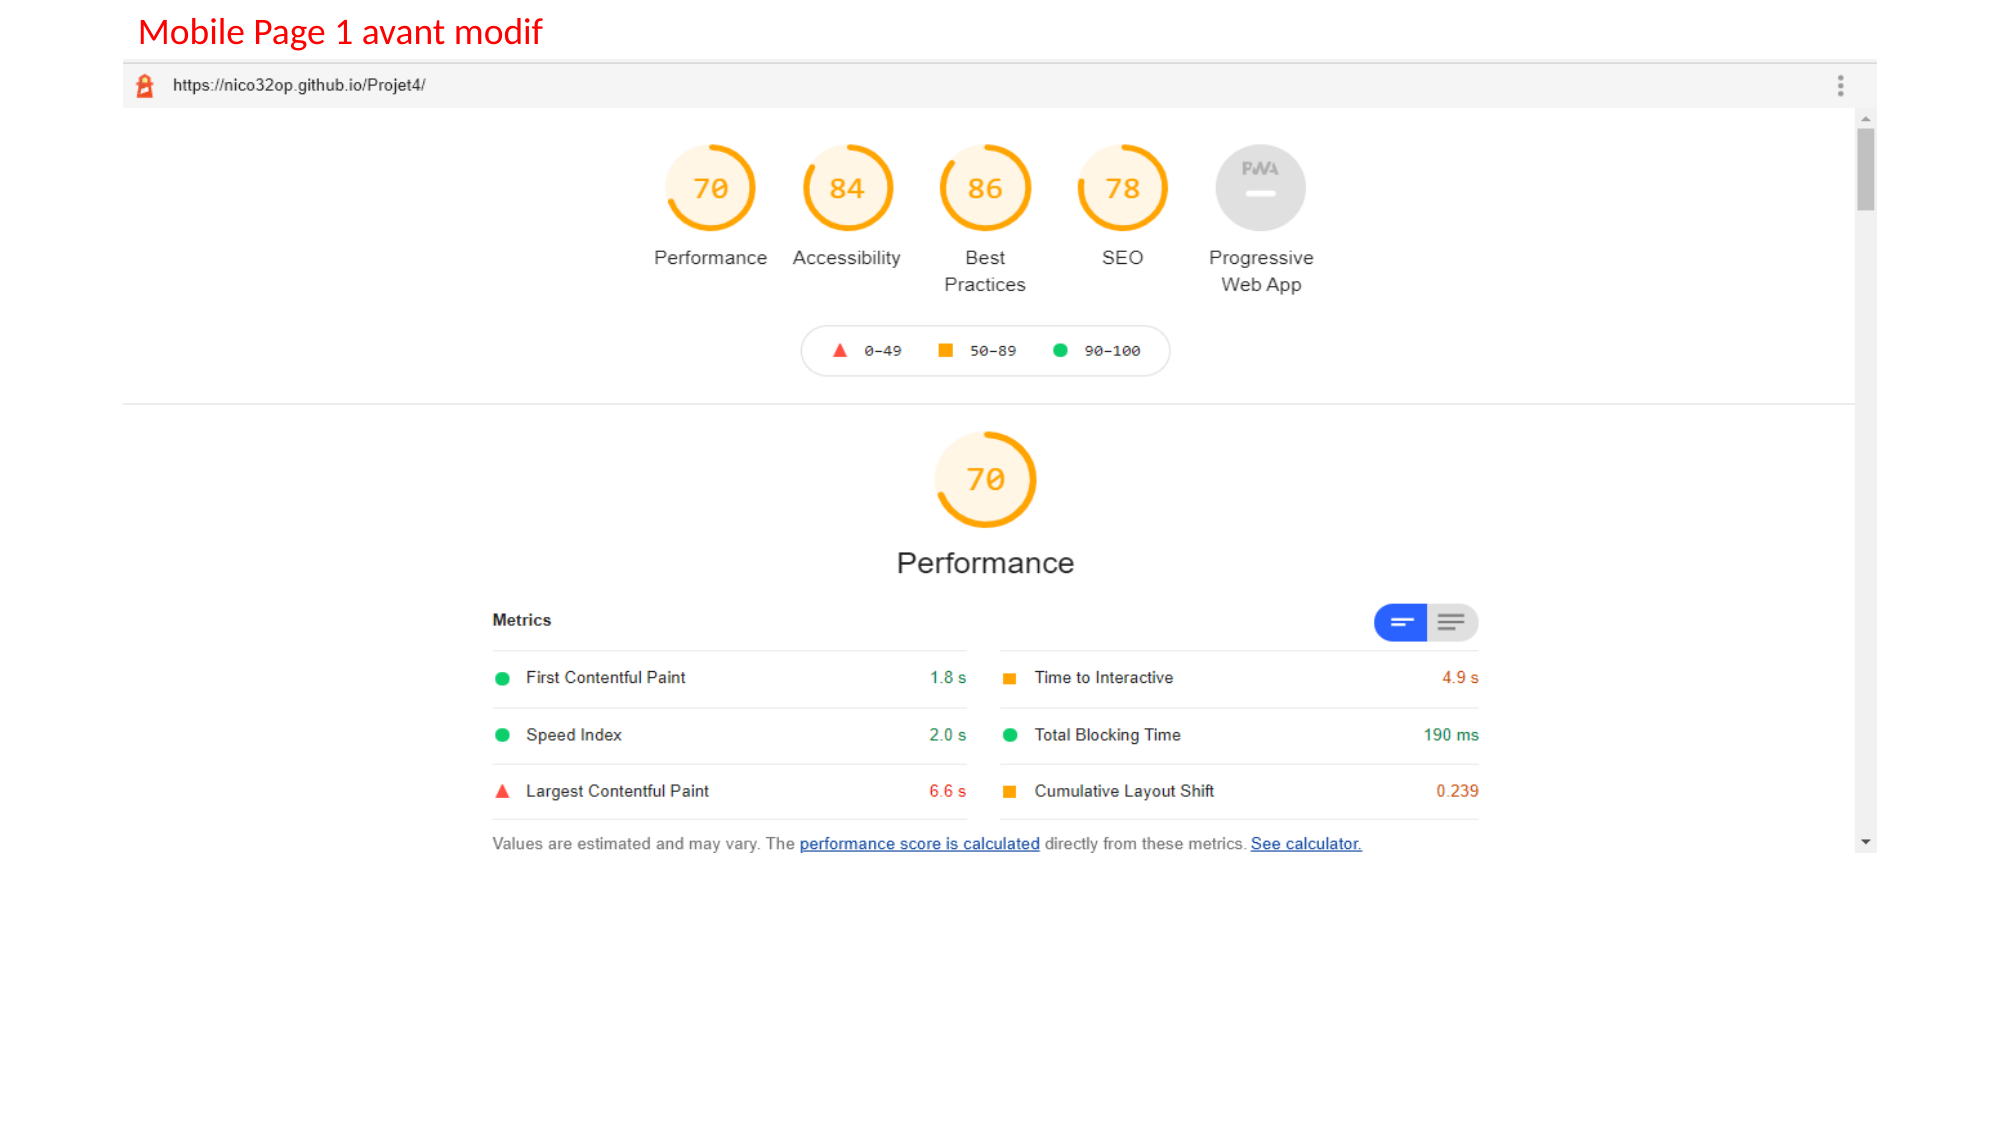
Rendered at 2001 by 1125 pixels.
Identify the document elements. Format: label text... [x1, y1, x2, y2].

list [123, 59, 1877, 853]
text_box Mobile Page 1 avant modif [123, 0, 598, 59]
